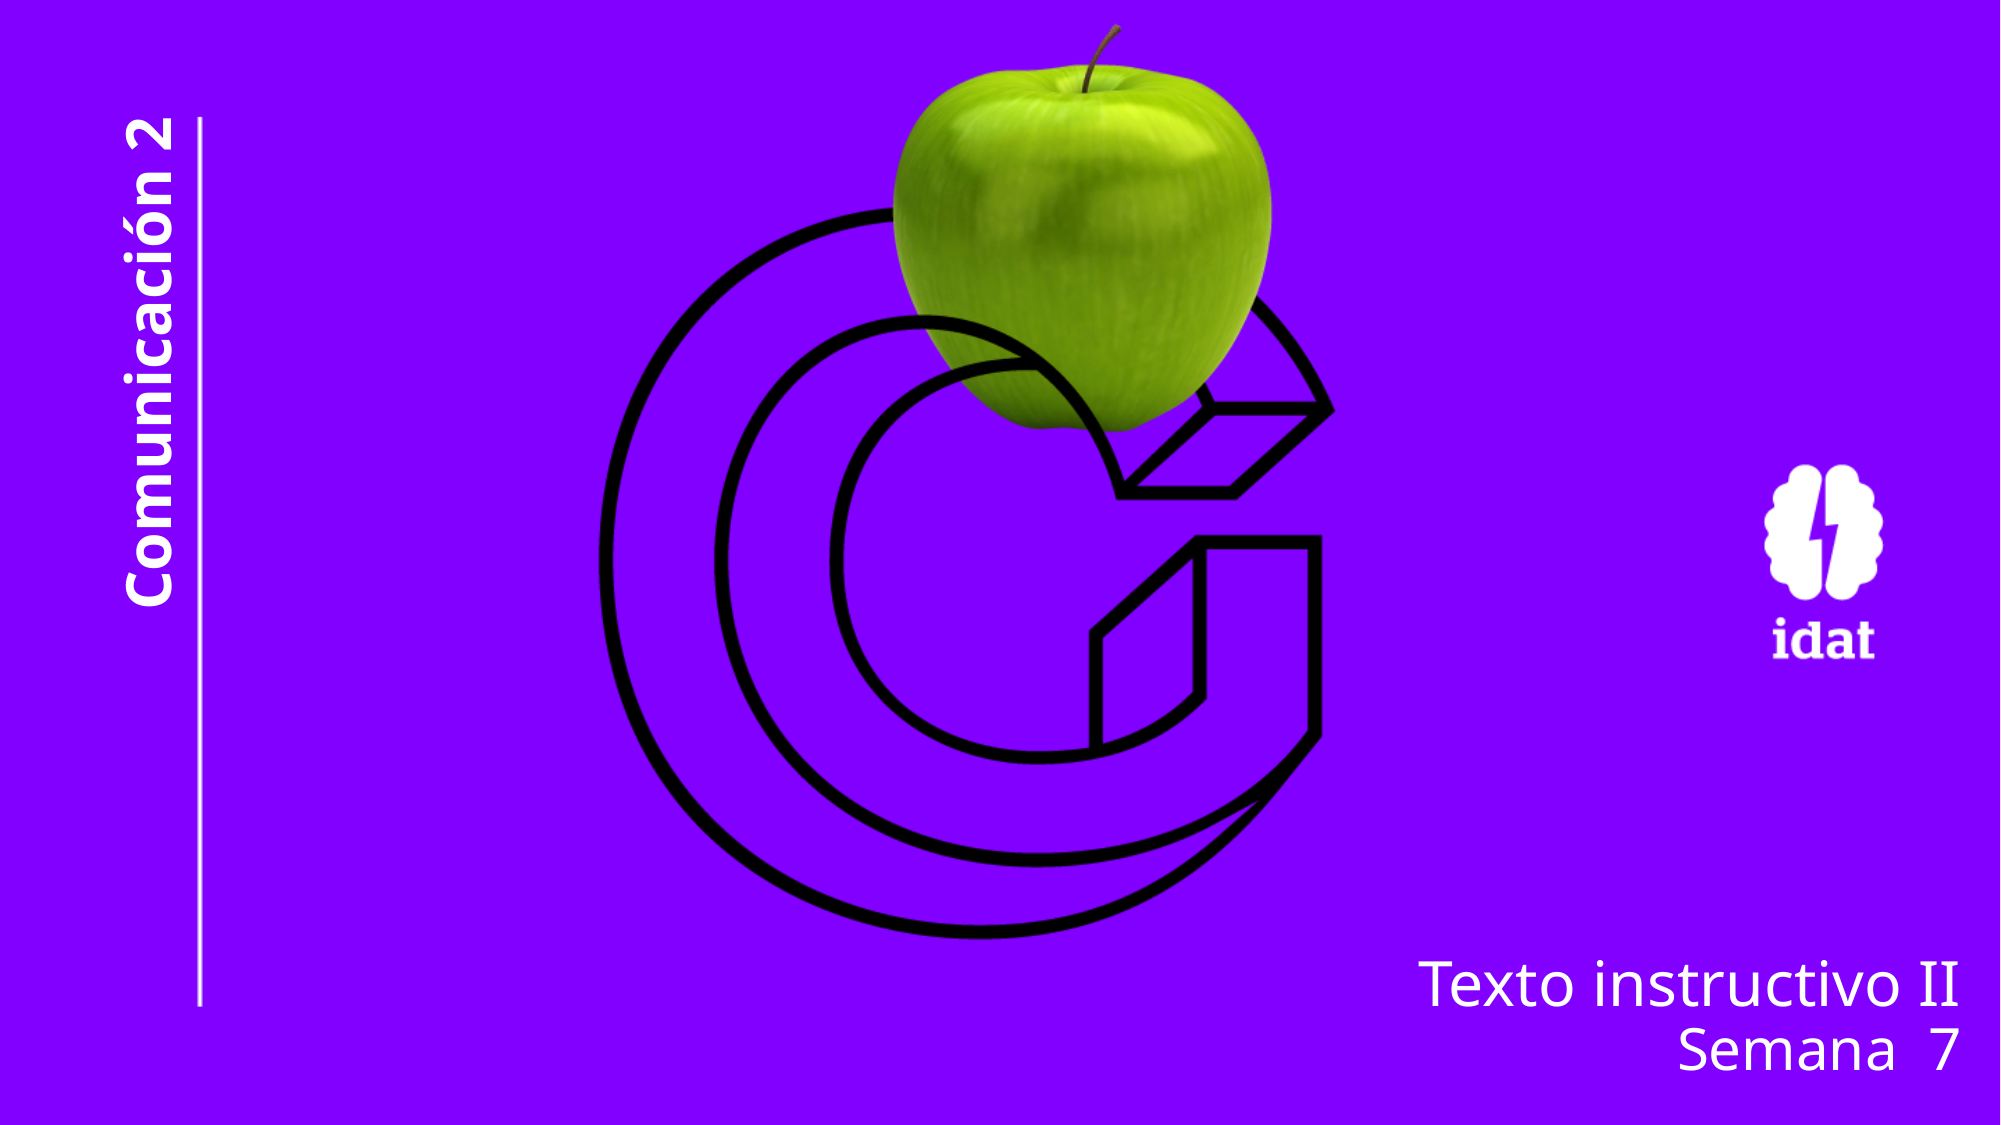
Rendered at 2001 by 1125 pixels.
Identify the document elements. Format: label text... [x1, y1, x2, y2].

picture [0, 0, 2001, 1125]
title Comunicación 2 [113, 102, 193, 1008]
text_box Texto instructivo II Semana 7 [989, 945, 1977, 1091]
